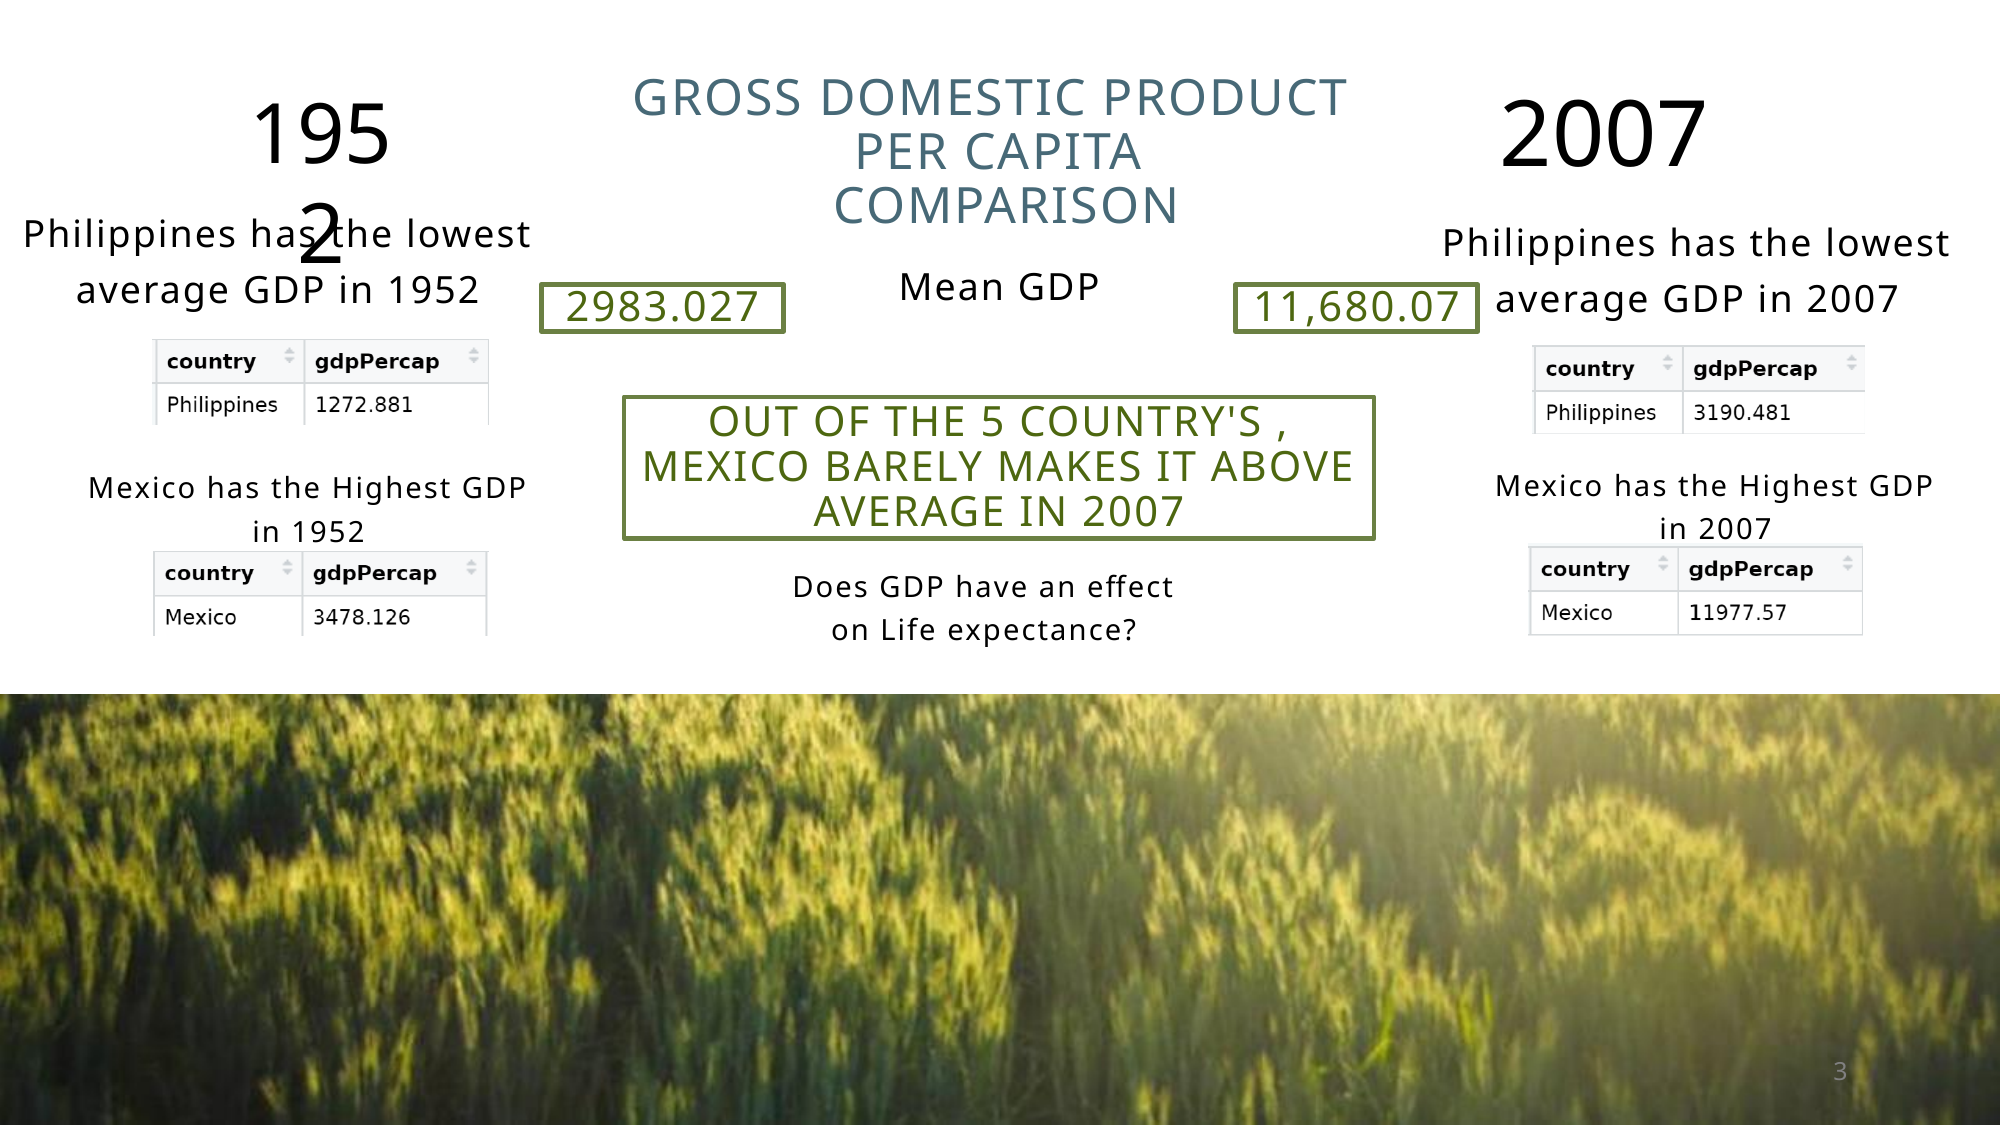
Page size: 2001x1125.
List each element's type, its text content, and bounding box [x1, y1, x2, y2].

picture [1532, 345, 1865, 434]
list Does GDP have an effect on Life expectance? [758, 551, 1210, 670]
picture [153, 551, 489, 636]
list Philippines has the lowest average GDP in 1952 [6, 191, 218, 276]
list Philippines has the lowest average GDP in 1952 [424, 191, 550, 276]
picture [152, 339, 489, 425]
picture [1528, 543, 1863, 636]
list Out of the 5 country's , Mexico barely makes it above average in 2007 [622, 395, 1376, 541]
title Gross Domestic Product per capita comparison [530, 114, 1468, 192]
text_box 2007 [1484, 67, 1725, 193]
text_box 11,680.07 [1235, 284, 1478, 332]
picture [0, 694, 2000, 1125]
list Mexico has the Highest GDP in 1952 [67, 453, 550, 531]
list Mexico has the Highest GDP in 2007 [1474, 450, 1957, 528]
text_box 2983.027 [541, 284, 784, 332]
list Philippines has the lowest average GDP in 2007 [1425, 200, 1969, 278]
text_box 1952 [218, 72, 424, 288]
list Mean GDP [758, 244, 1241, 322]
